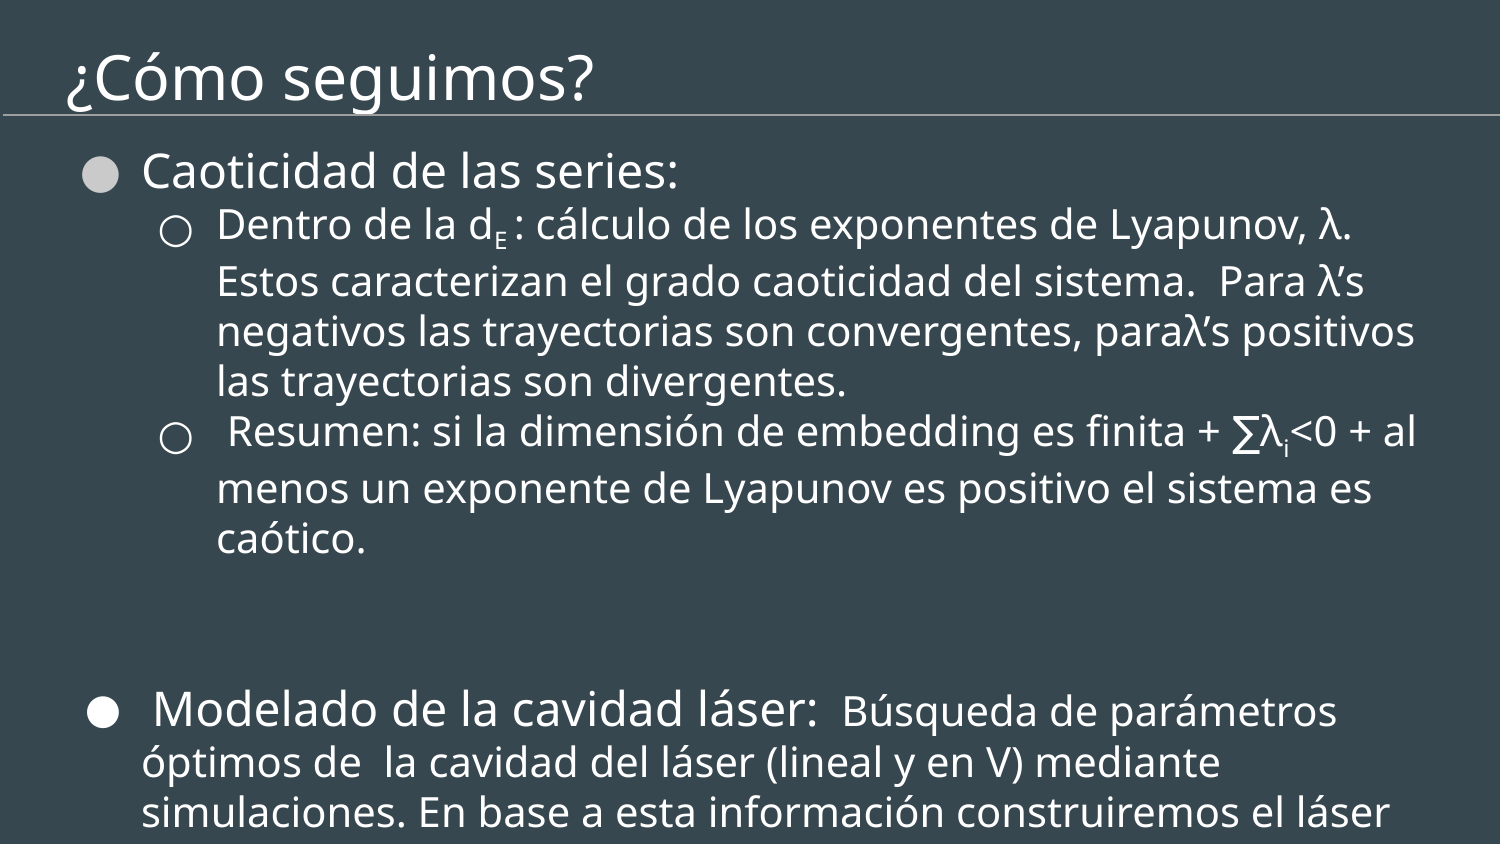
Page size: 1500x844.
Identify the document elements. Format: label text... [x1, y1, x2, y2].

title ¿Cómo seguimos? [51, 23, 1449, 114]
list Caoticidad de las series: Dentro de la dE : cálculo de los exponentes de Lyapunov, λ. Estos caracterizan el grado caoticidad del sistema. Para λ’s negativos las trayectorias son convergentes, paraλ’s positivos las trayectorias son divergentes. Resumen: si la dimensión de embedding es finita + ∑λi<0 + al menos un exponente de Lyapunov es positivo el sistema es caótico. Modelado de la cavidad láser: Búsqueda de parámetros óptimos de la cavidad del láser (lineal y en V) mediante simulaciones. En base a esta información construiremos el láser en laboratorio 7. [51, 123, 1449, 819]
